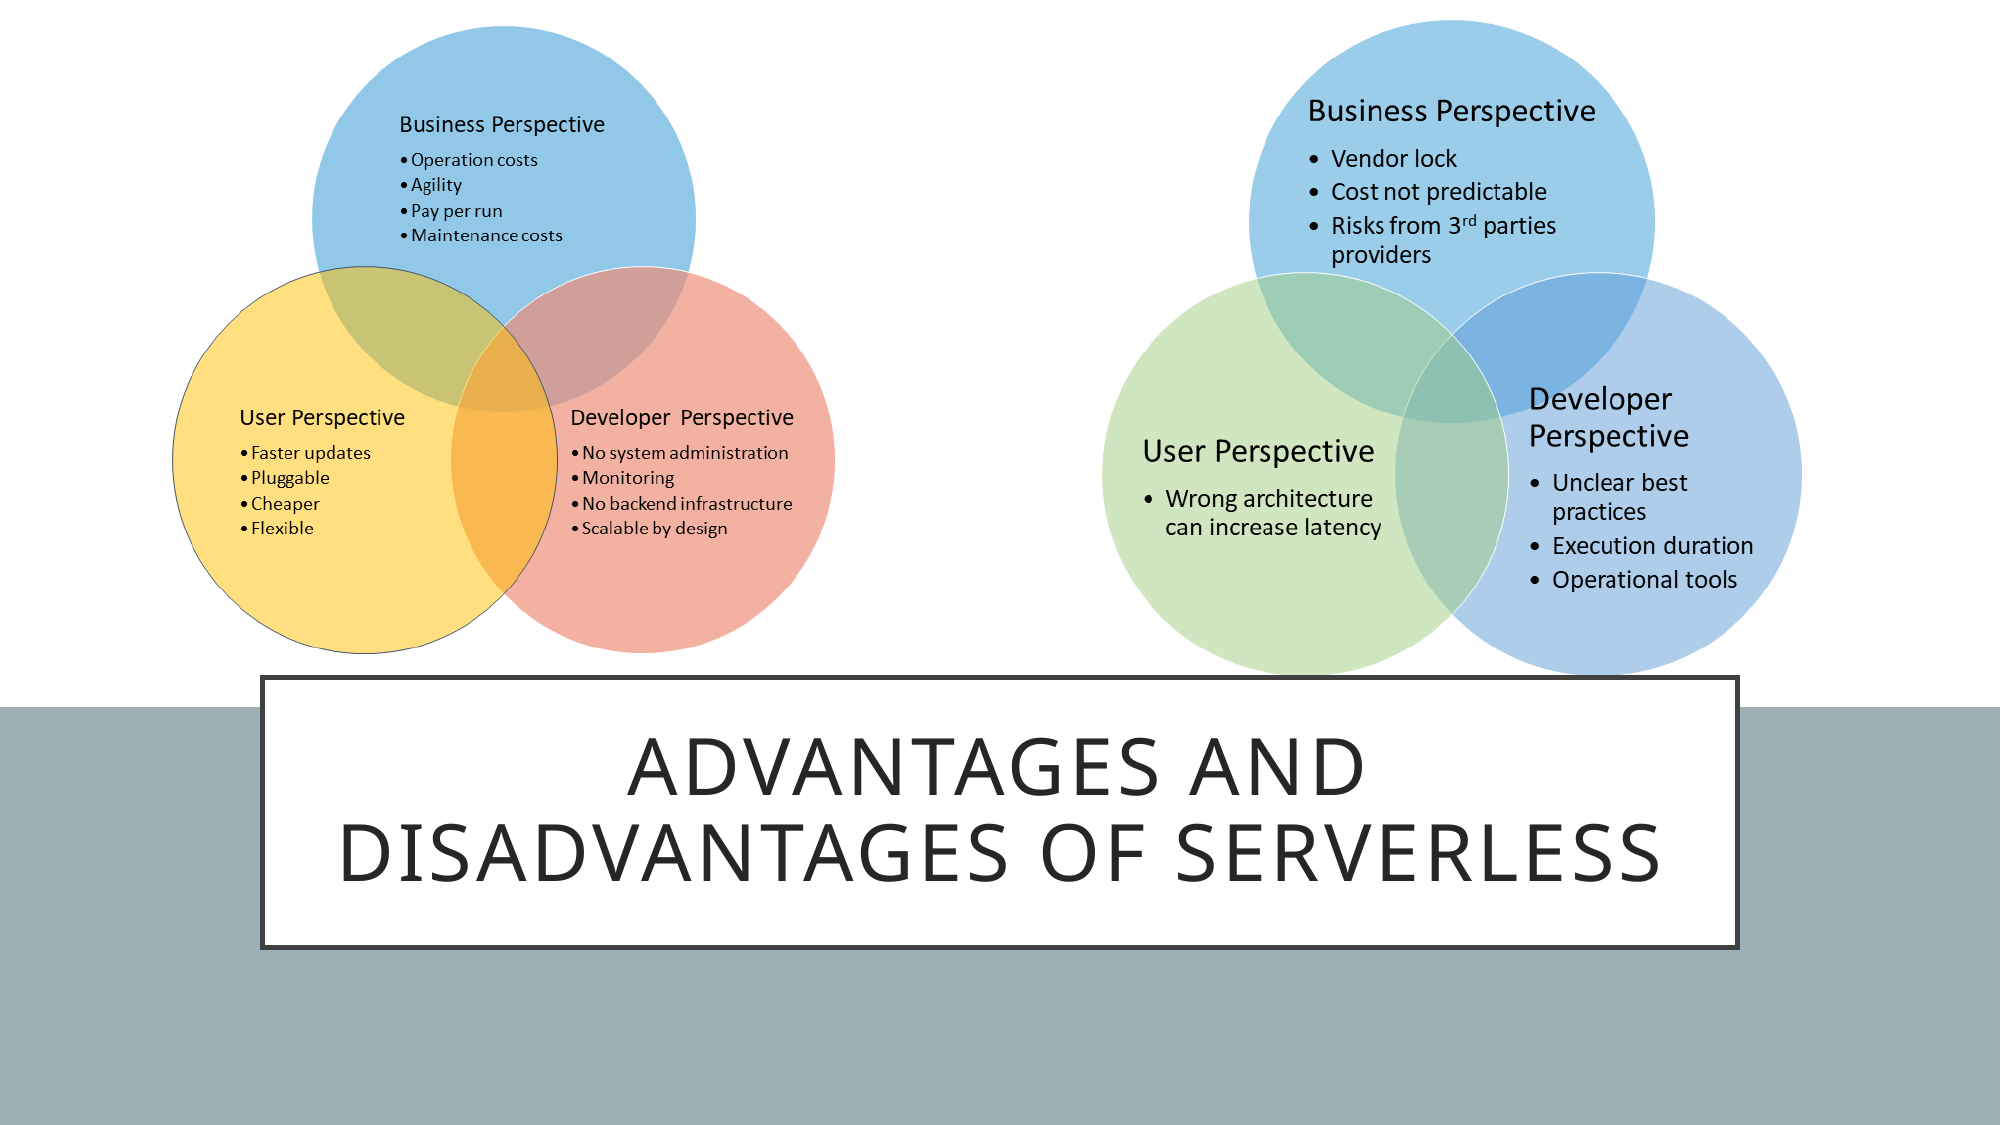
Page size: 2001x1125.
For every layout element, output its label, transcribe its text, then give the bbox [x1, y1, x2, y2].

title Advantages and disadvantages of serverless [260, 707, 1740, 950]
picture [0, 0, 2000, 707]
